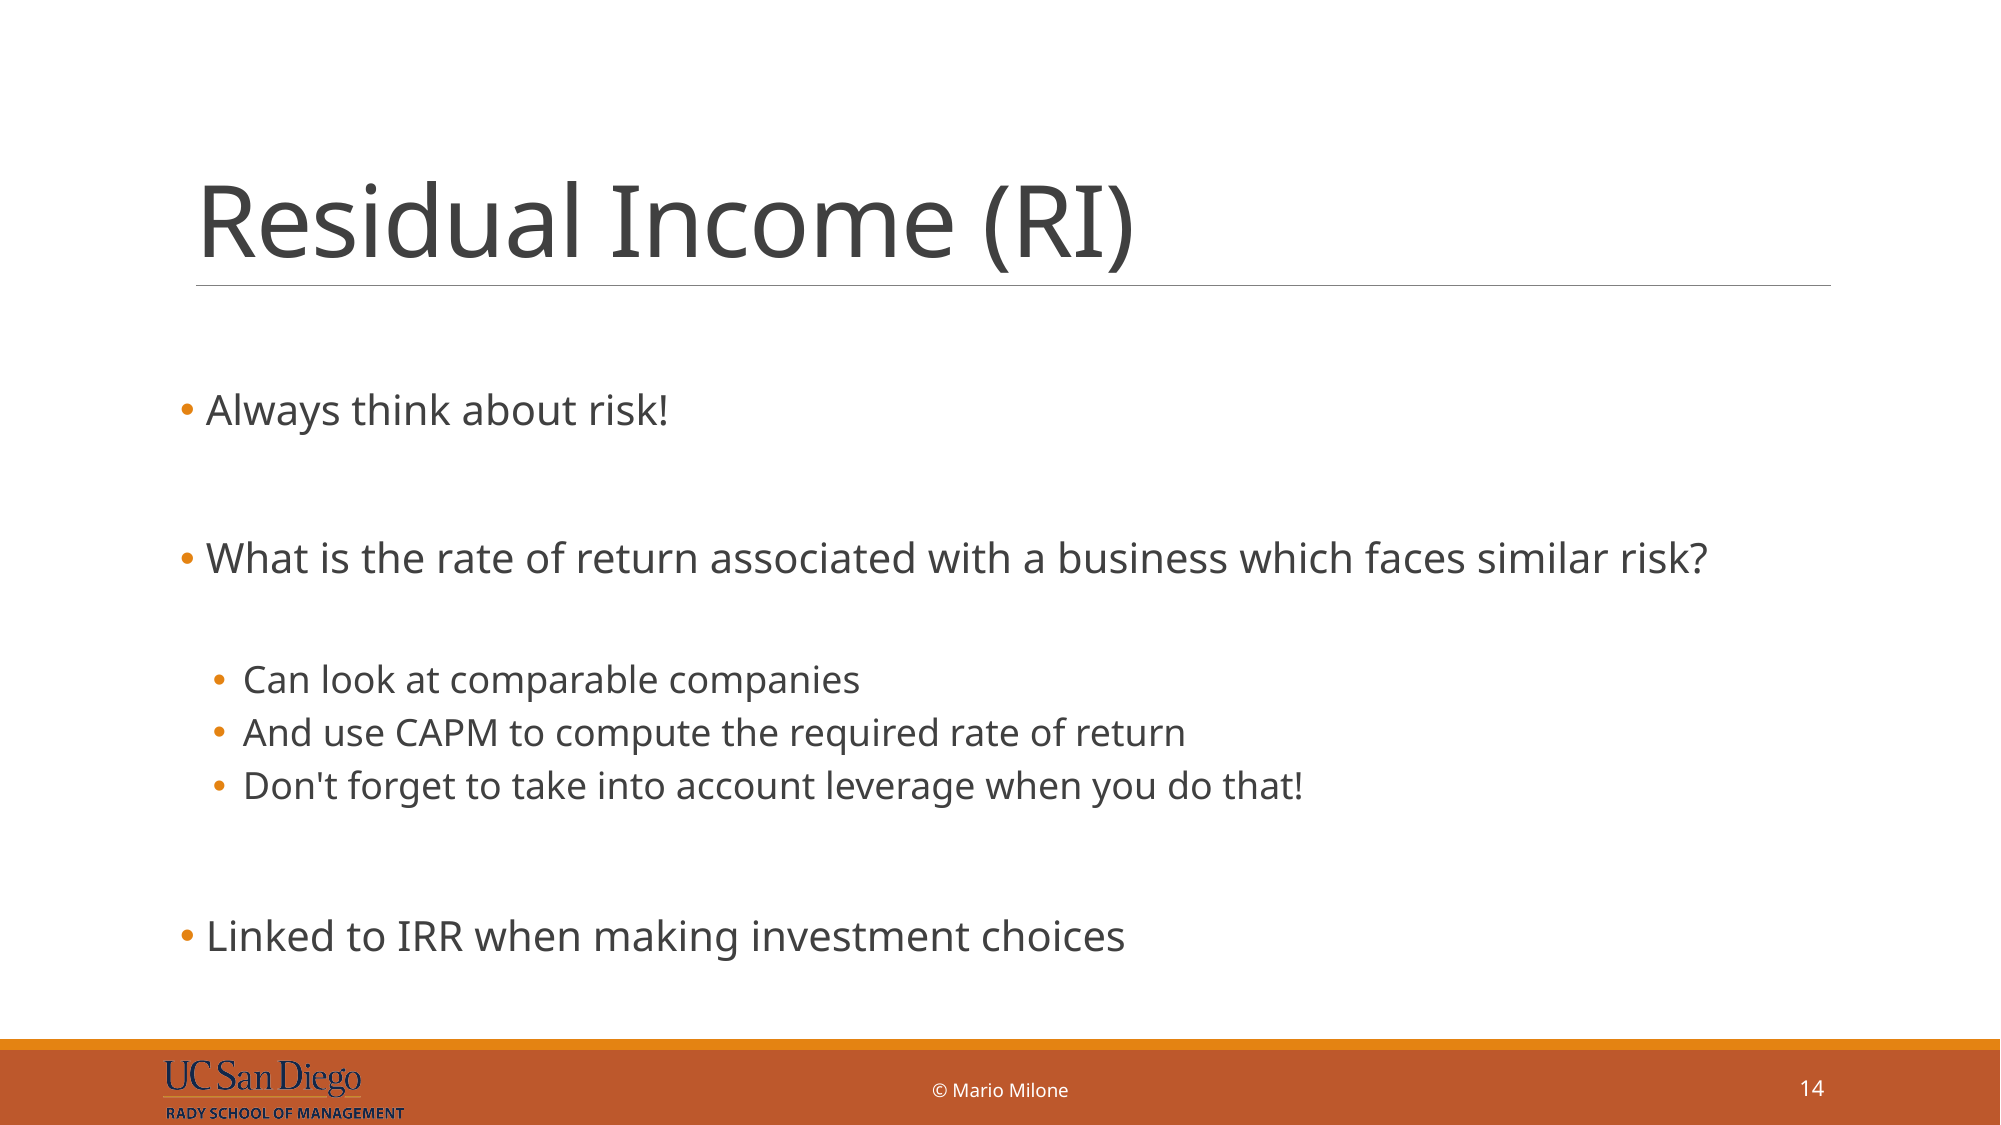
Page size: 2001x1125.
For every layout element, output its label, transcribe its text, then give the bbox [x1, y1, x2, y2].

footer © Mario Milone [604, 1059, 1396, 1120]
title Residual Income (RI) [180, 47, 1830, 285]
list Always think about risk! What is the rate of return associated with a business which faces similar risk? Can look at comparable companies And use CAPM to compute the required rate of return Don't forget to take into account leverage when you do that! Linked to IRR when making investment choices [180, 302, 1830, 963]
slide_number 14 [1624, 1059, 1840, 1120]
picture [160, 1056, 407, 1123]
